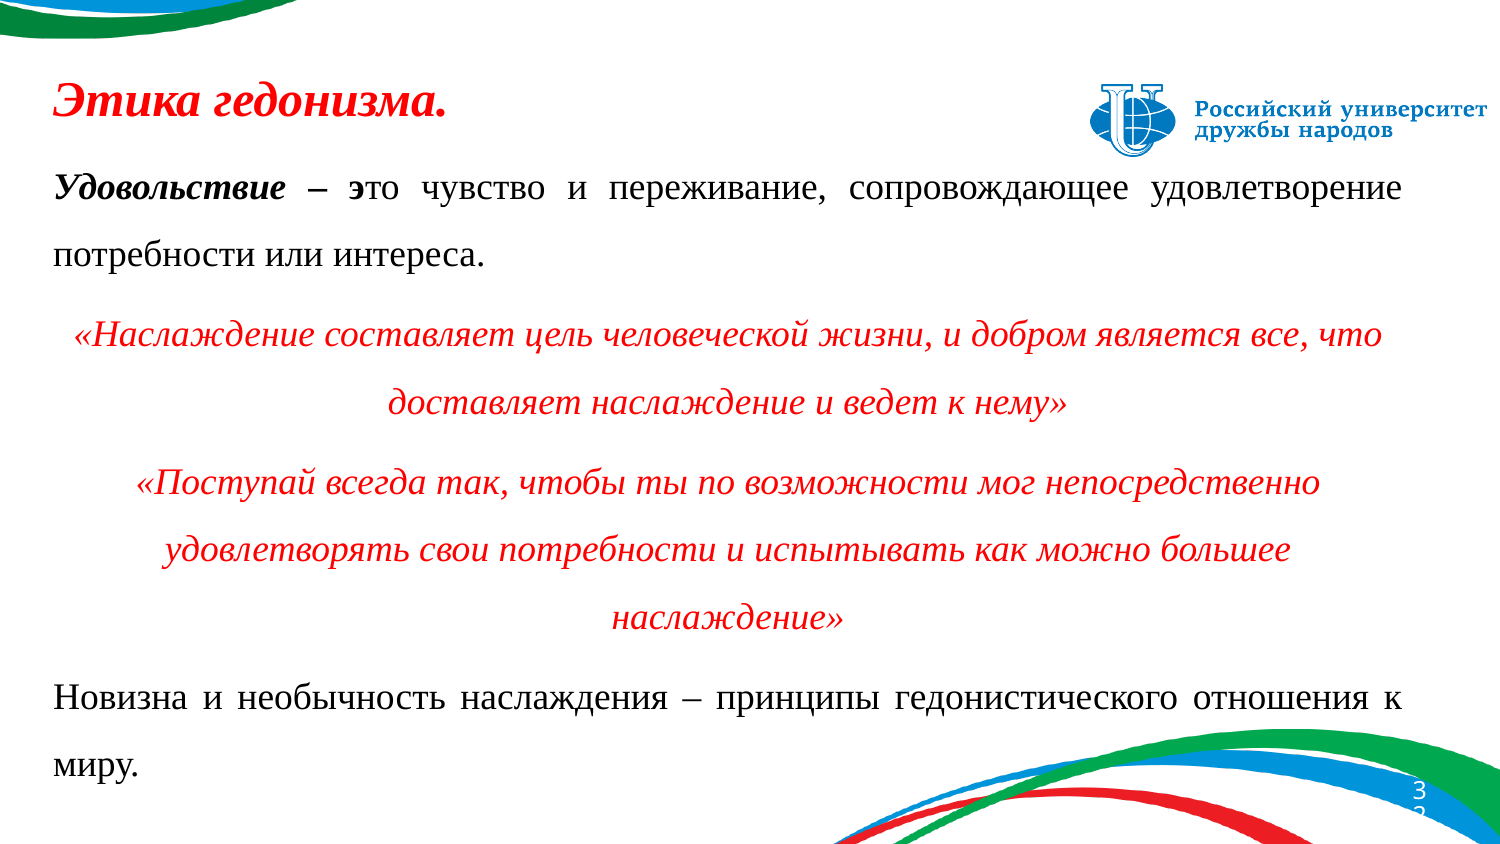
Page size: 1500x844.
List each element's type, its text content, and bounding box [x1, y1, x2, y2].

text_box Этика гедонизма. Удовольствие – это чувство и переживание, сопровождающее удовлетворение потребности или интереса. «Наслаждение составляет цель человеческой жизни, и добром является все, что доставляет наслаждение и ведет к нему» «Поступай всегда так, чтобы ты по возможности мог непосредственно удовлетворять свои потребности и испытывать как можно большее наслаждение» Новизна и необычность наслаждения – принципы гедонистического отношения к миру. [38, 29, 1419, 792]
picture [0, 0, 1500, 844]
slide_number 32 [1397, 769, 1440, 815]
picture [839, 792, 1476, 844]
